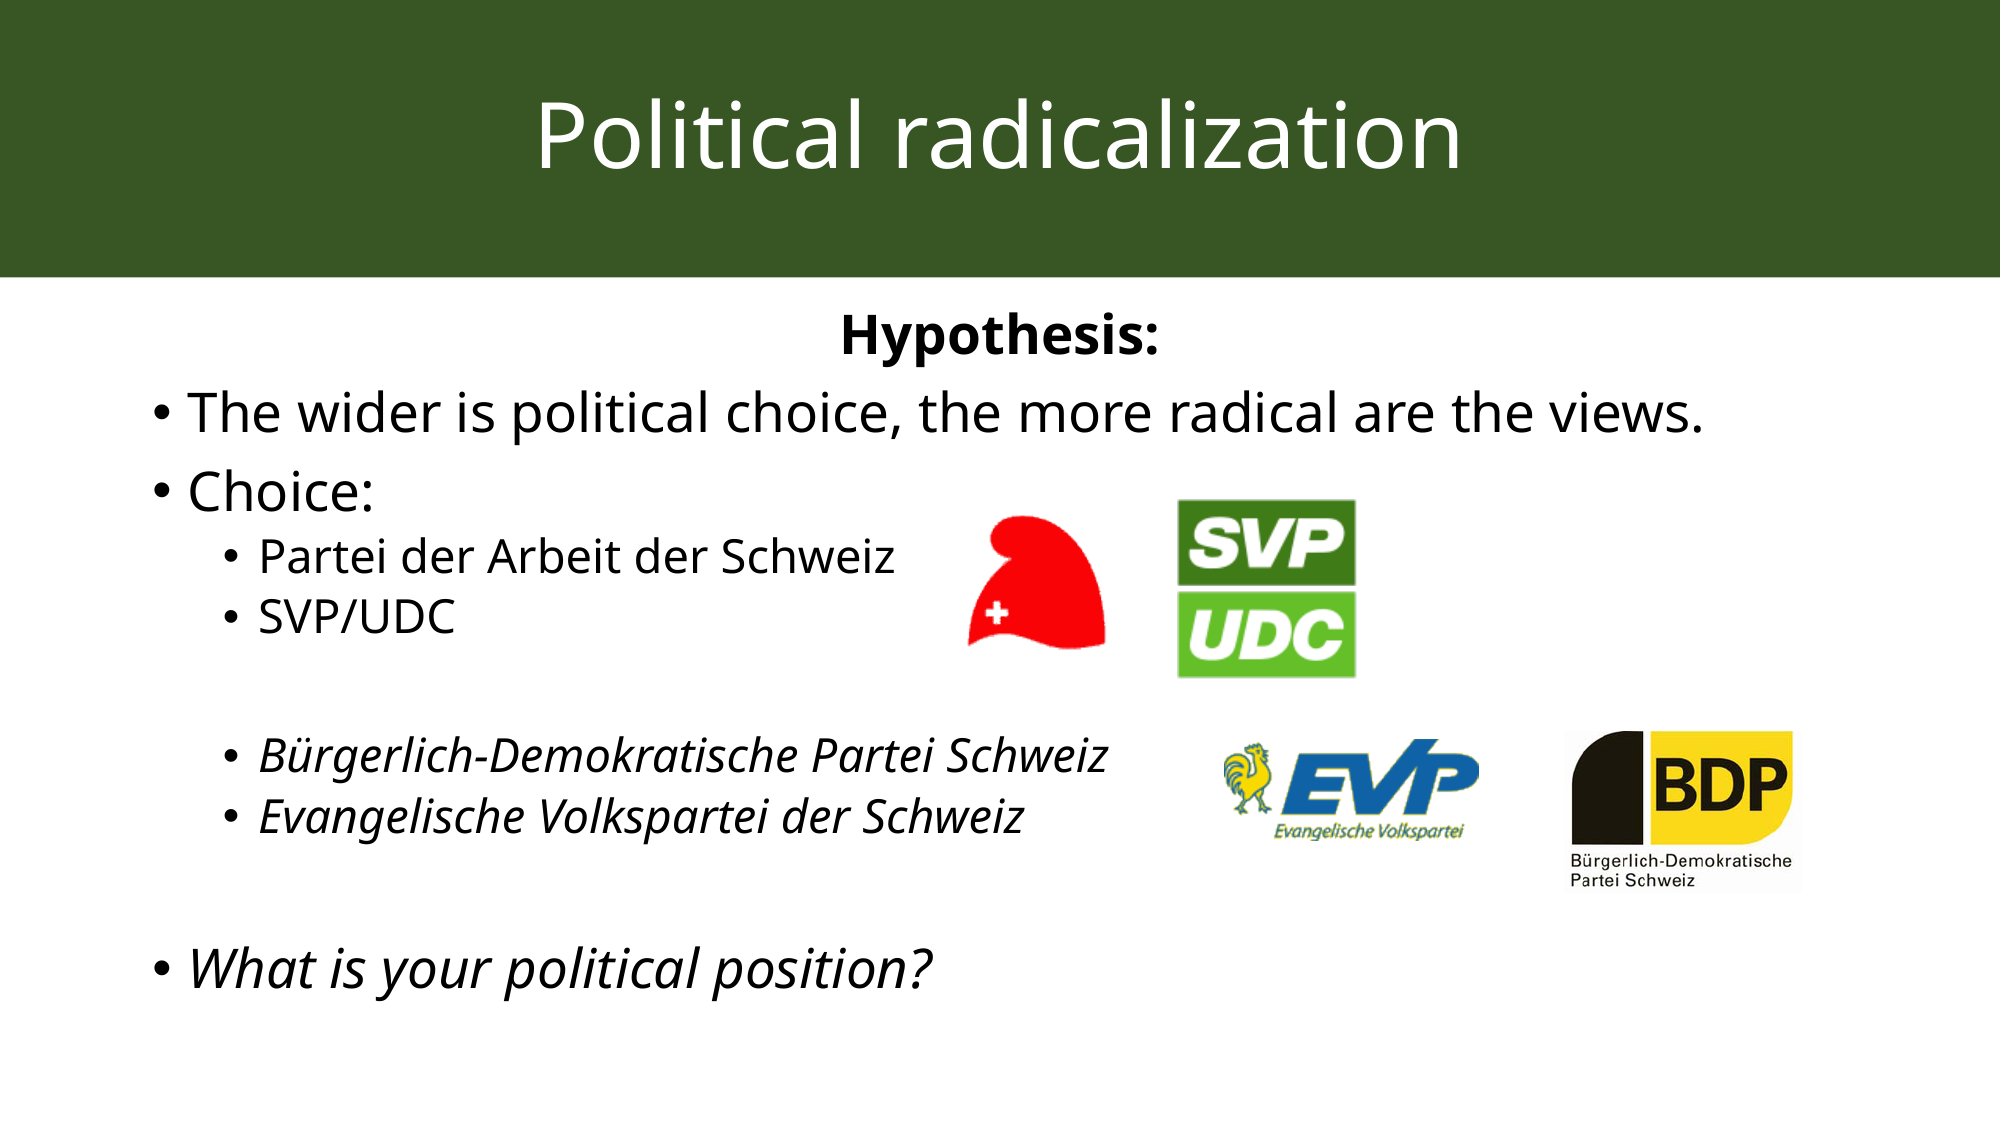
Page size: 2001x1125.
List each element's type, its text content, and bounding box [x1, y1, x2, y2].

title Political radicalization [0, 0, 2000, 278]
picture [966, 514, 1108, 651]
picture [1173, 495, 1361, 684]
list Hypothesis: The wider is political choice, the more radical are the views. Choice: Partei der Arbeit der Schweiz SVP/UDC Bürgerlich-Demokratische Partei Schweiz Evangelische Volkspartei der Schweiz What is your political position? [137, 299, 1863, 1014]
picture [1224, 739, 1479, 841]
picture [1564, 731, 1802, 893]
